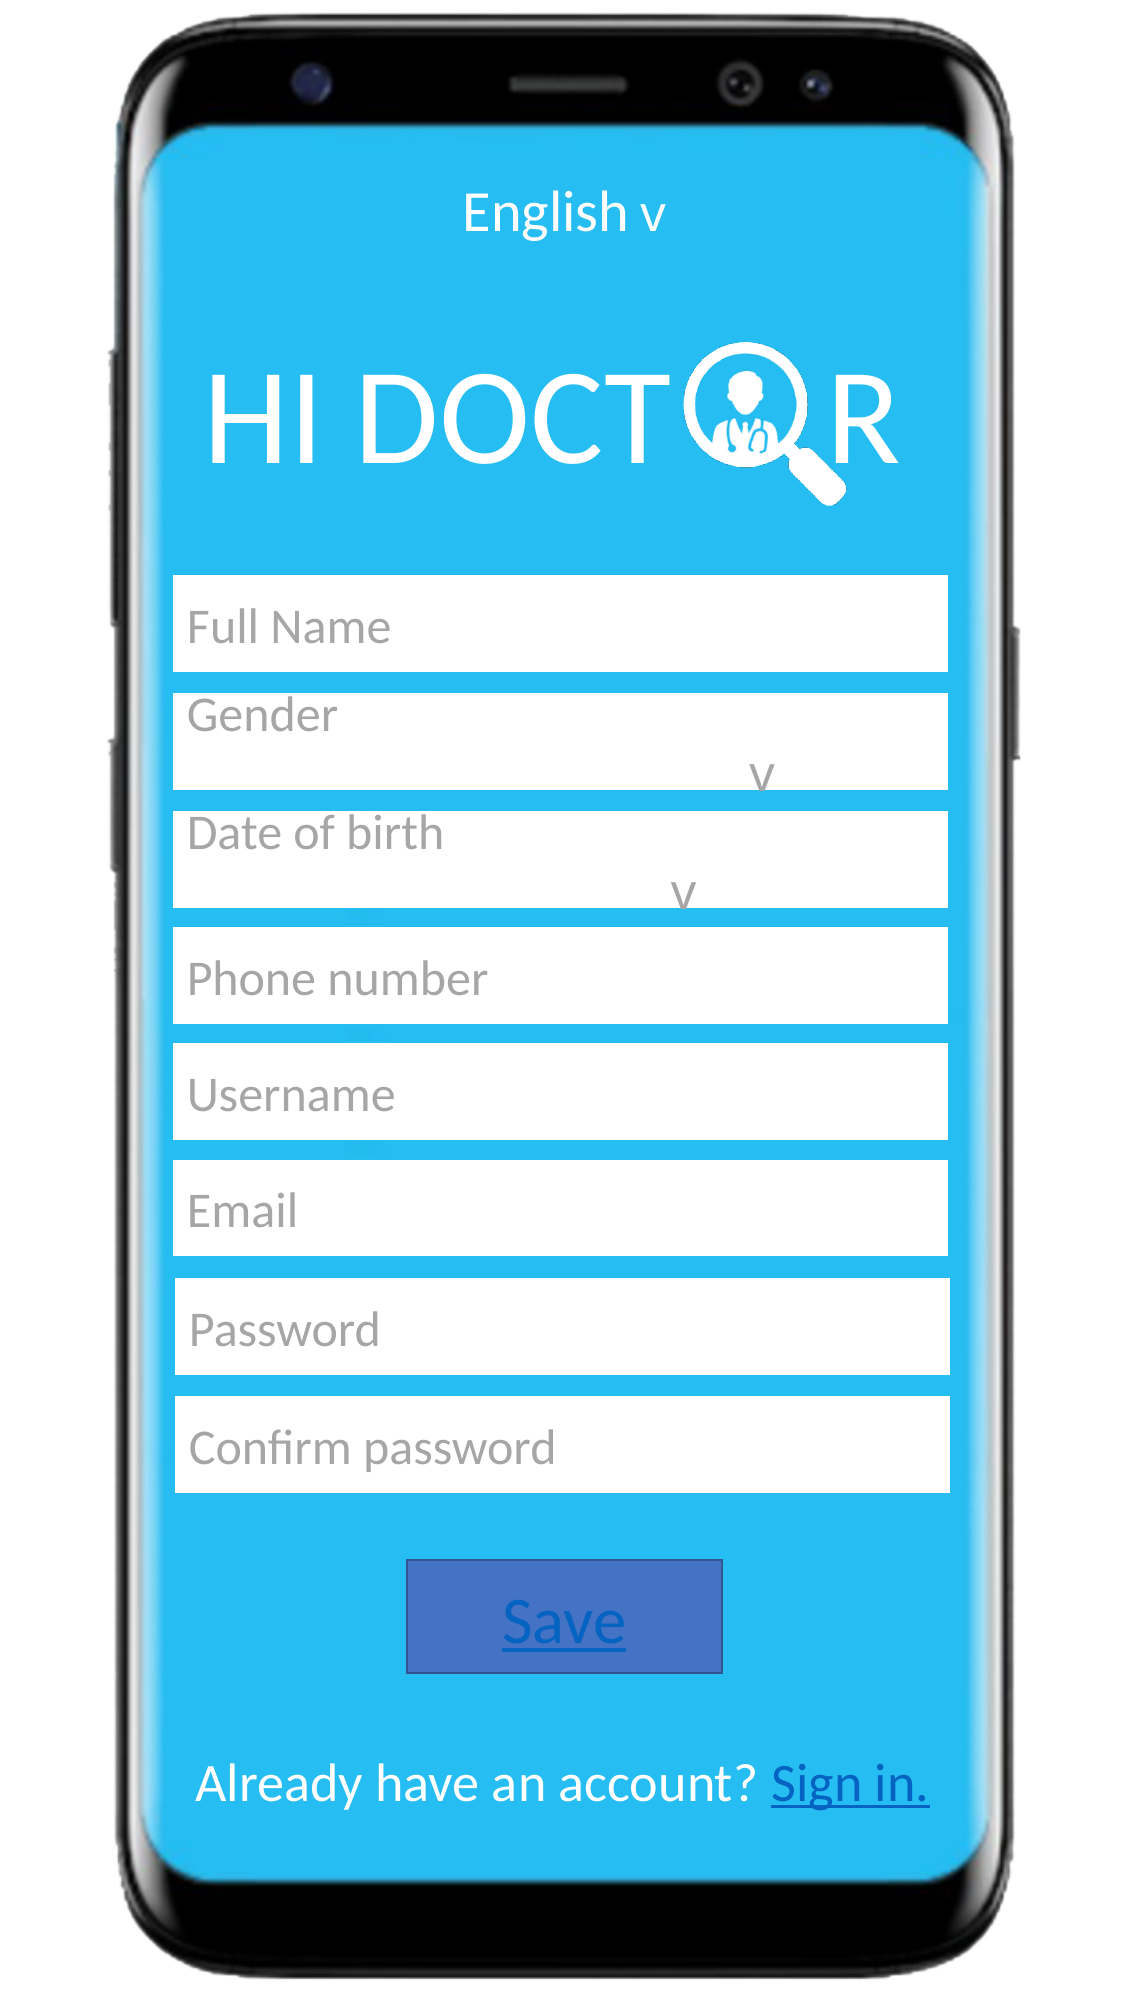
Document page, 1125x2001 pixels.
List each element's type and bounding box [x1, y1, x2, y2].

list [78, 0, 1050, 2000]
picture [680, 339, 848, 507]
